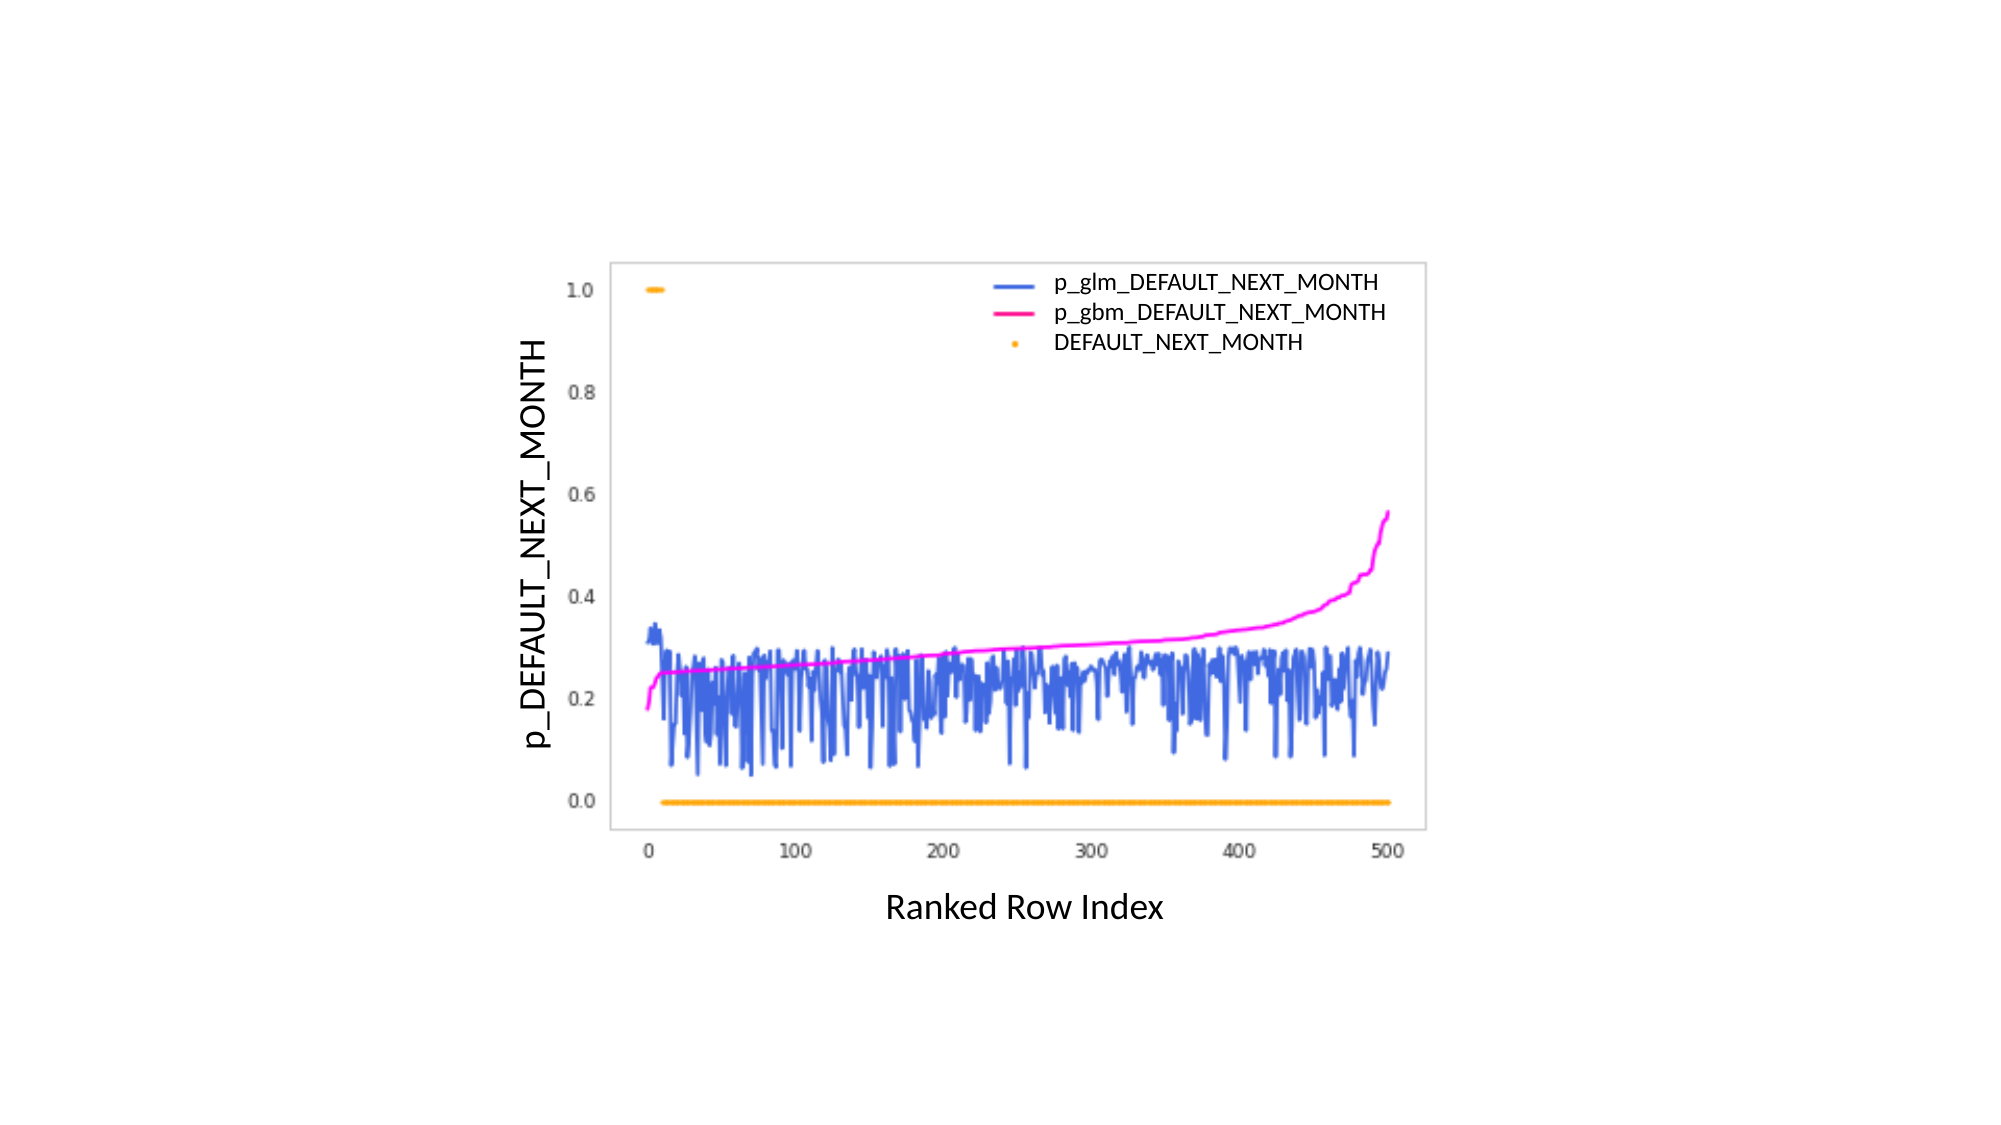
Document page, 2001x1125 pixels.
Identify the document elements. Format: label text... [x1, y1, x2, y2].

text_box p_DEFAULT_NEXT_MONTH [499, 252, 560, 838]
picture [560, 252, 1440, 873]
text_box Ranked Row Index [610, 874, 1440, 935]
